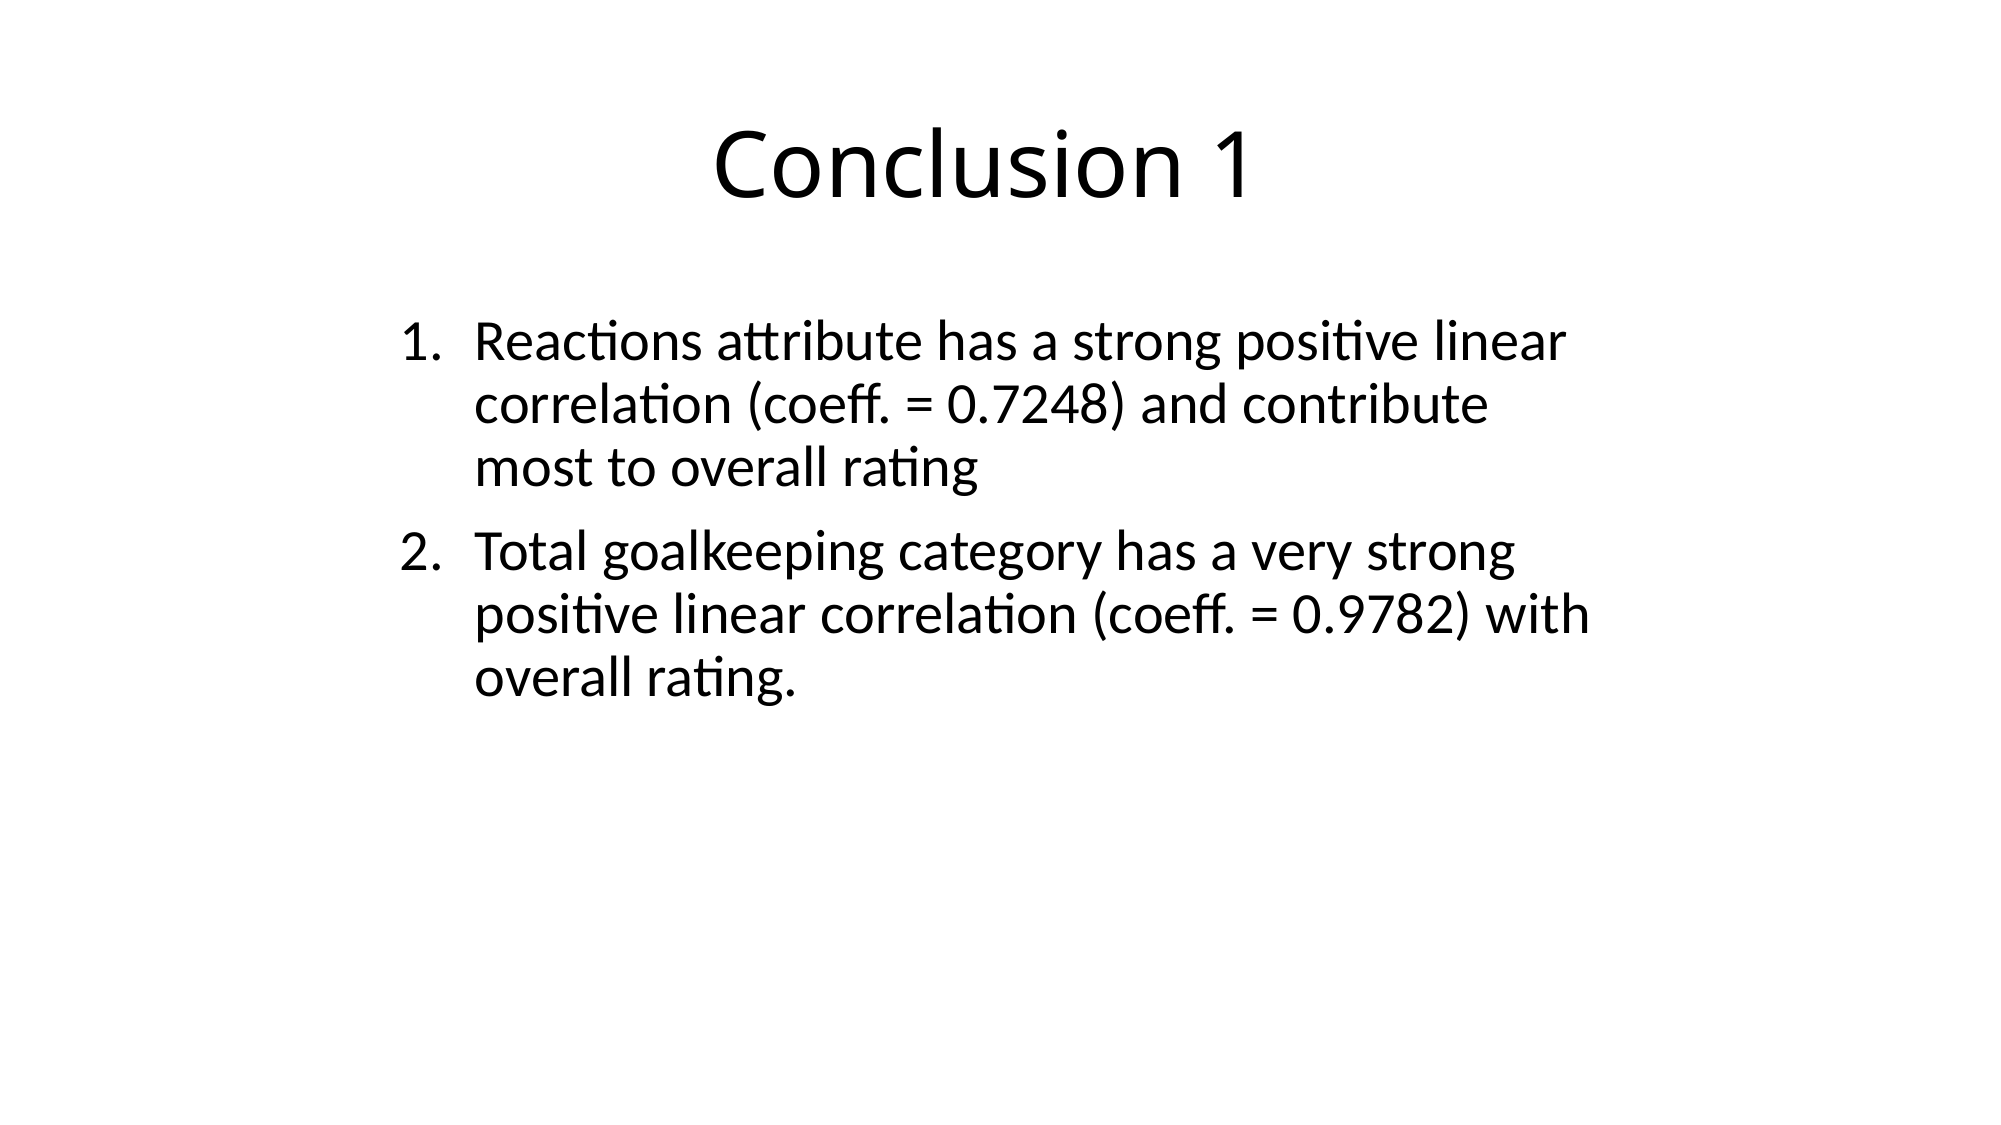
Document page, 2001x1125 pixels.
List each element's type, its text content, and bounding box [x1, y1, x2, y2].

list Reactions attribute has a strong positive linear correlation (coeff. = 0.7248) and contribute most to overall rating Total goalkeeping category has a very strong positive linear correlation (coeff. = 0.9782) with overall rating. [384, 302, 1623, 847]
title Conclusion 1 [314, 50, 1685, 285]
